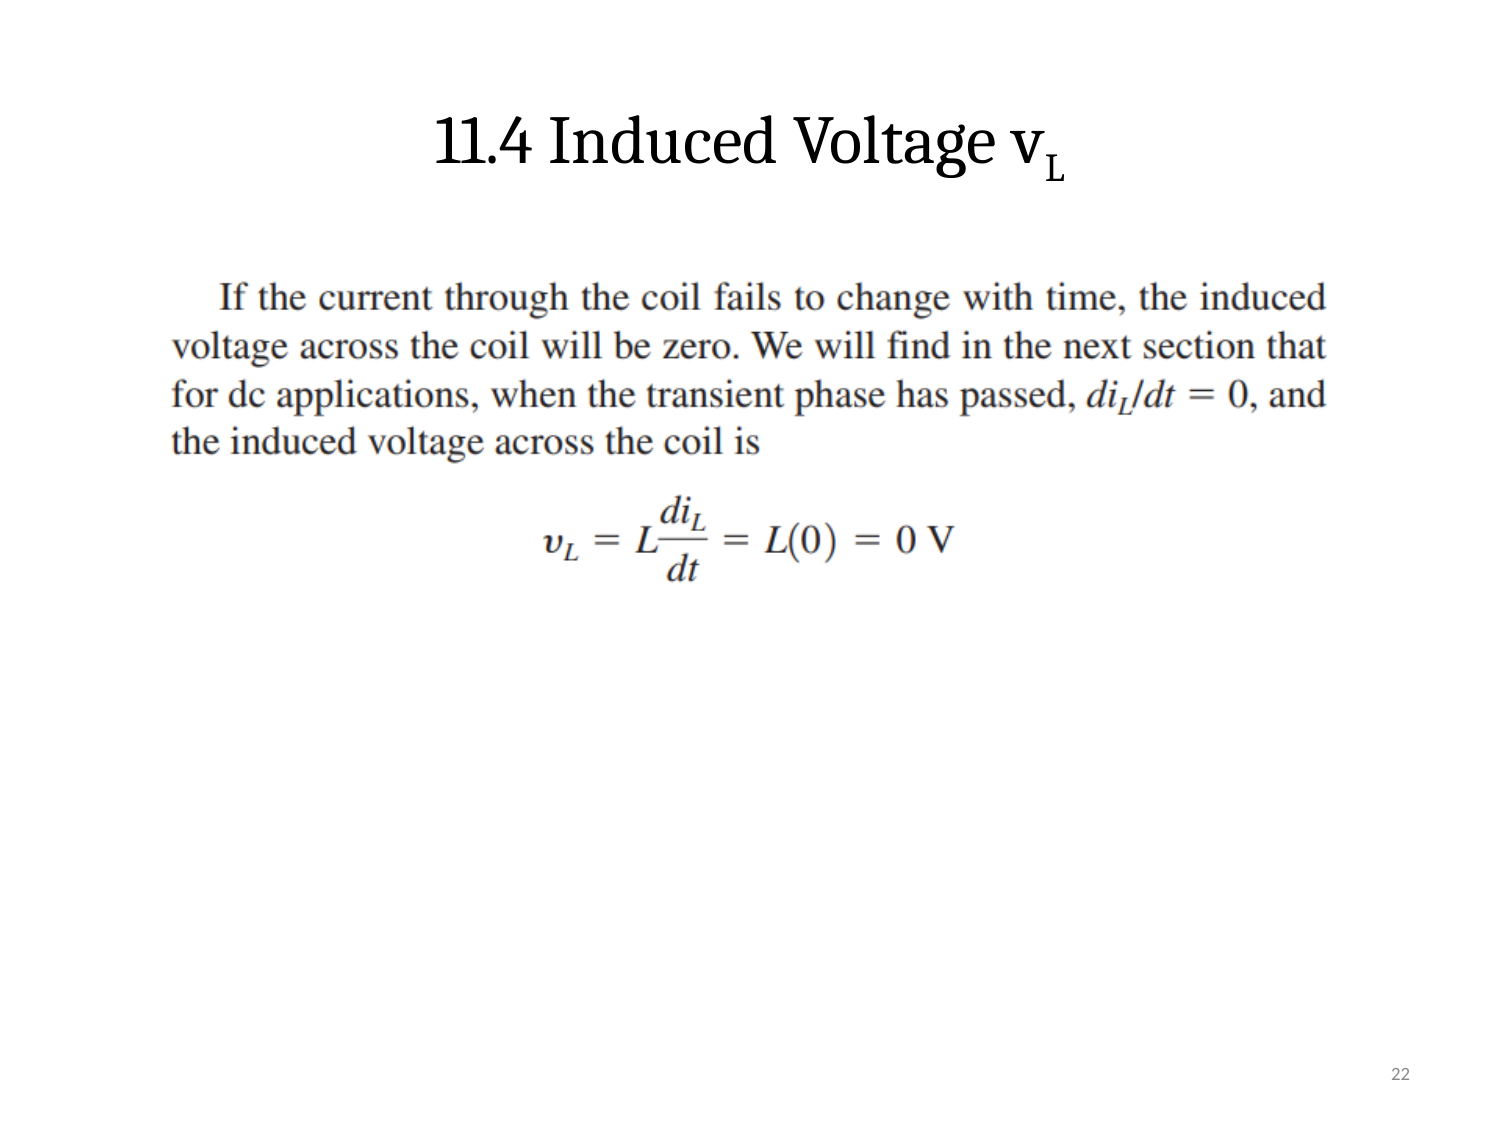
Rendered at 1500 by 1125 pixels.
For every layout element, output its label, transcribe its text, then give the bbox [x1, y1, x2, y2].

title 11.4 Induced Voltage vL [75, 45, 1425, 233]
slide_number ‹#› [1074, 1042, 1425, 1103]
picture [137, 274, 1352, 590]
